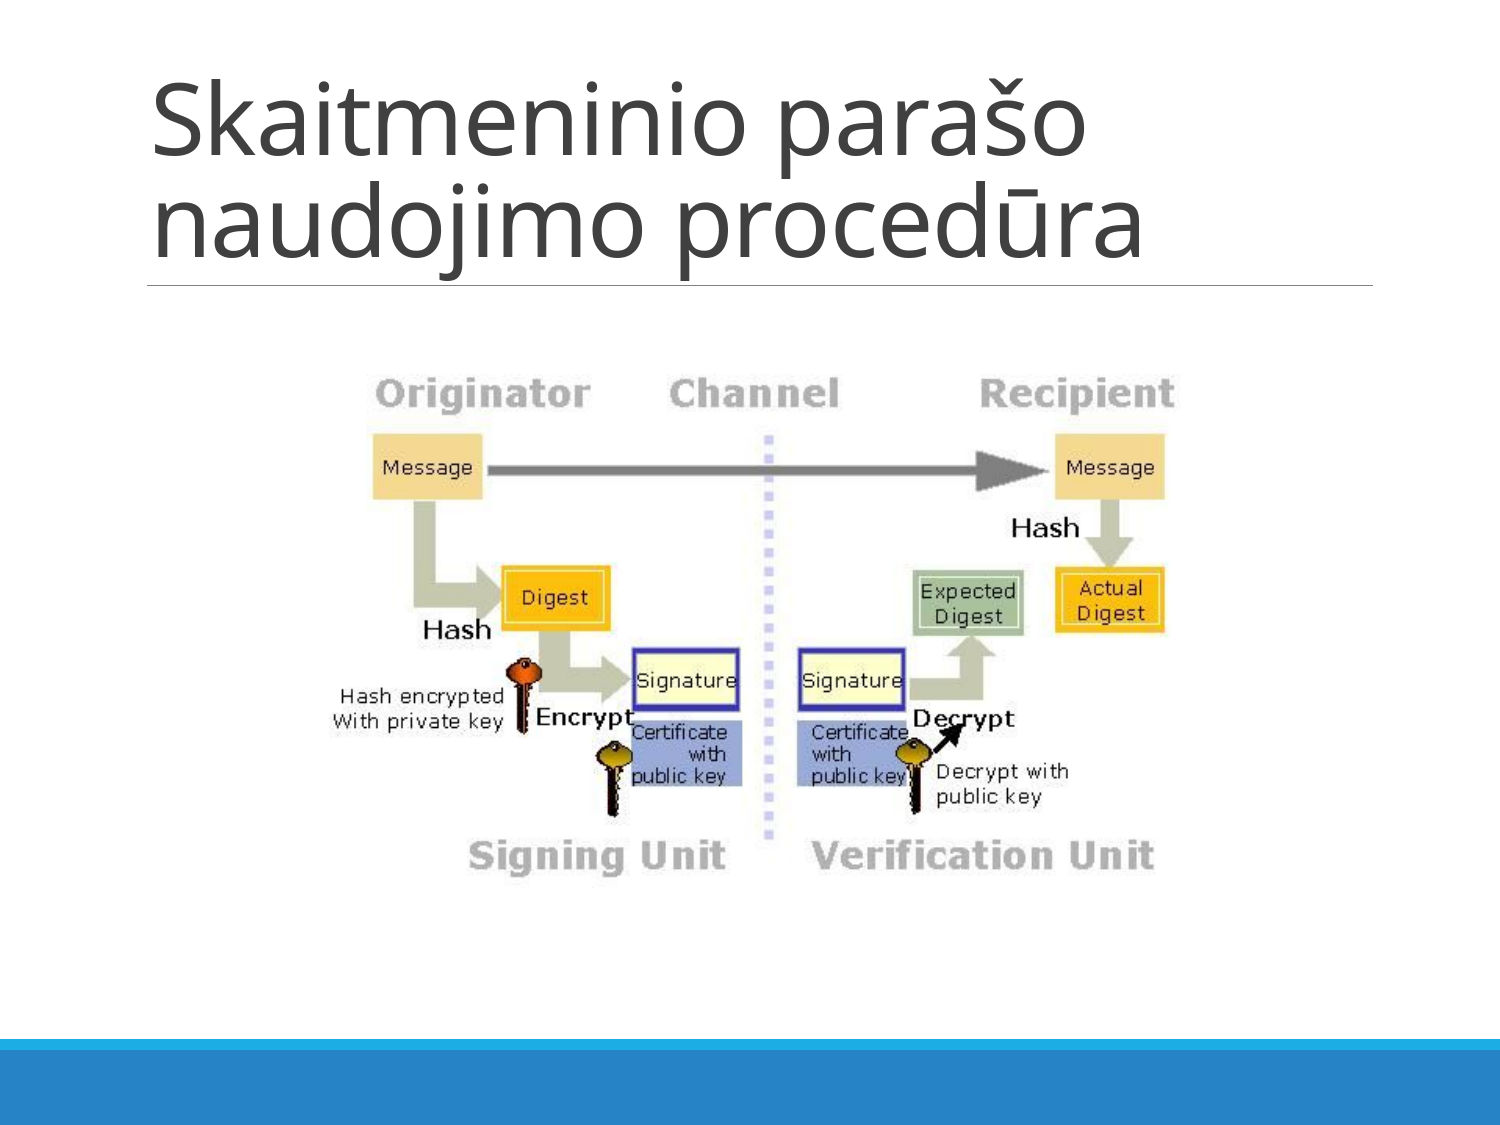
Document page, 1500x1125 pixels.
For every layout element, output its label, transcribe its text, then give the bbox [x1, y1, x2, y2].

title Skaitmeninio parašo naudojimo procedūra [135, 47, 1373, 285]
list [317, 361, 1191, 904]
